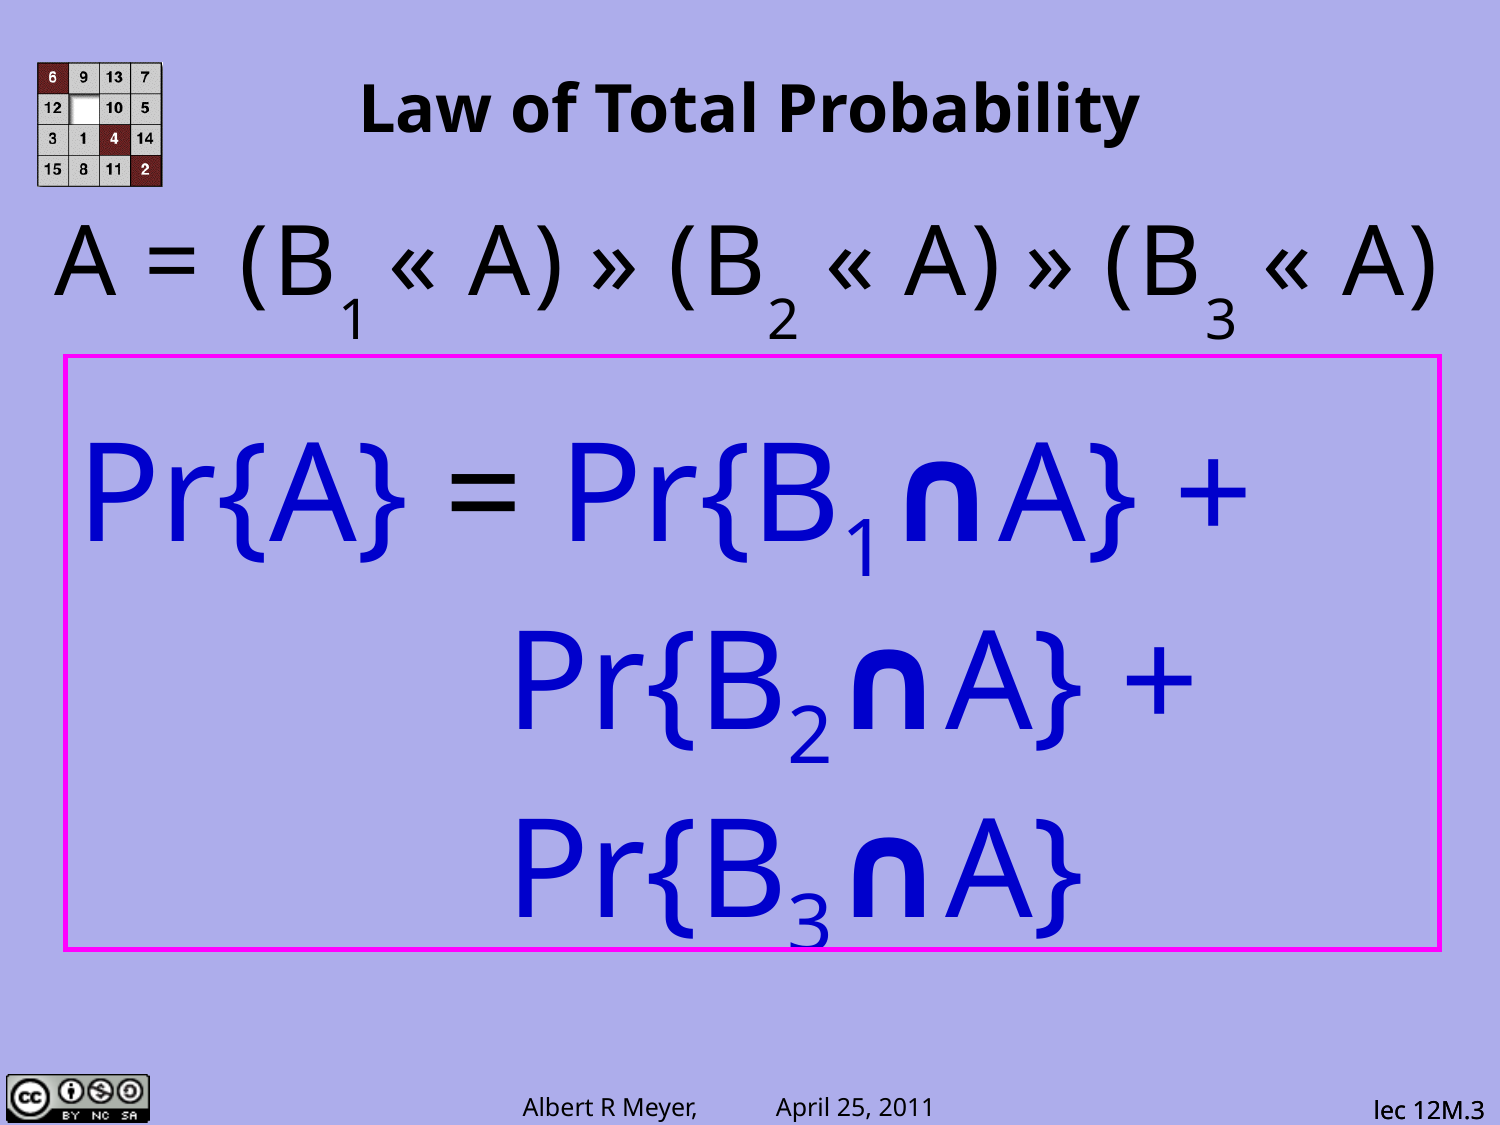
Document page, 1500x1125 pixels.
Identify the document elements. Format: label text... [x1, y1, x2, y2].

text_box lec 12M.3 [1262, 1087, 1500, 1125]
title Law of Total Probability [212, 37, 1288, 163]
text_box Pr{A} = Pr{B1∩A} + Pr{B2∩A} + Pr{B3∩A} [62, 396, 1423, 975]
text_box [65, 369, 1440, 950]
picture [6, 1074, 150, 1123]
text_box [44, 165, 1467, 361]
picture [37, 62, 163, 187]
